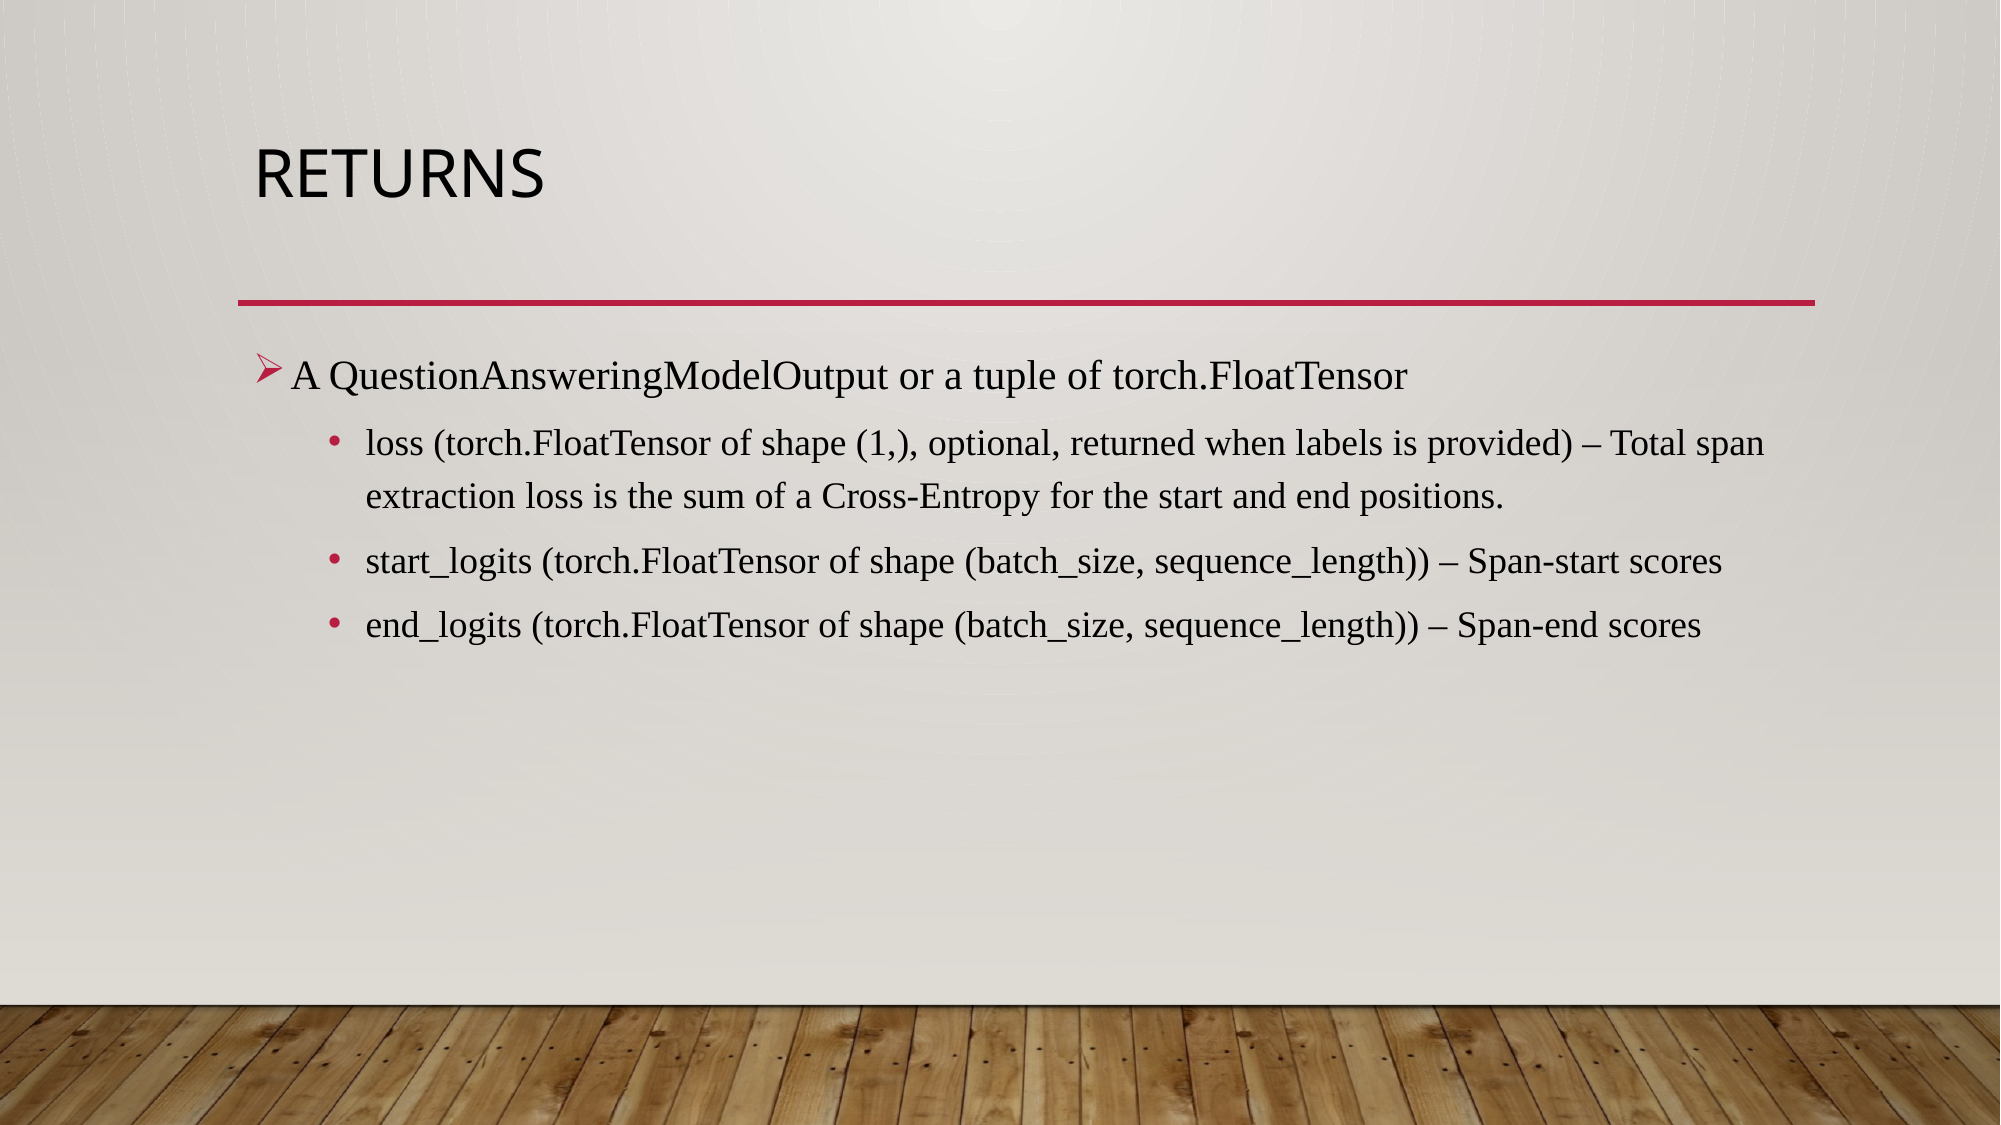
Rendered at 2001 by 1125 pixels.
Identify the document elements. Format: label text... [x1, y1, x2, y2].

picture [0, 1005, 2000, 1125]
title Returns [238, 131, 1814, 305]
list A QuestionAnsweringModelOutput or a tuple of torch.FloatTensor loss (torch.FloatTensor of shape (1,), optional, returned when labels is provided) – Total span extraction loss is the sum of a Cross-Entropy for the start and end positions. start_logits (torch.FloatTensor of shape (batch_size, sequence_length)) – Span-start scores end_logits (torch.FloatTensor of shape (batch_size, sequence_length)) – Span-end scores [238, 330, 1814, 897]
